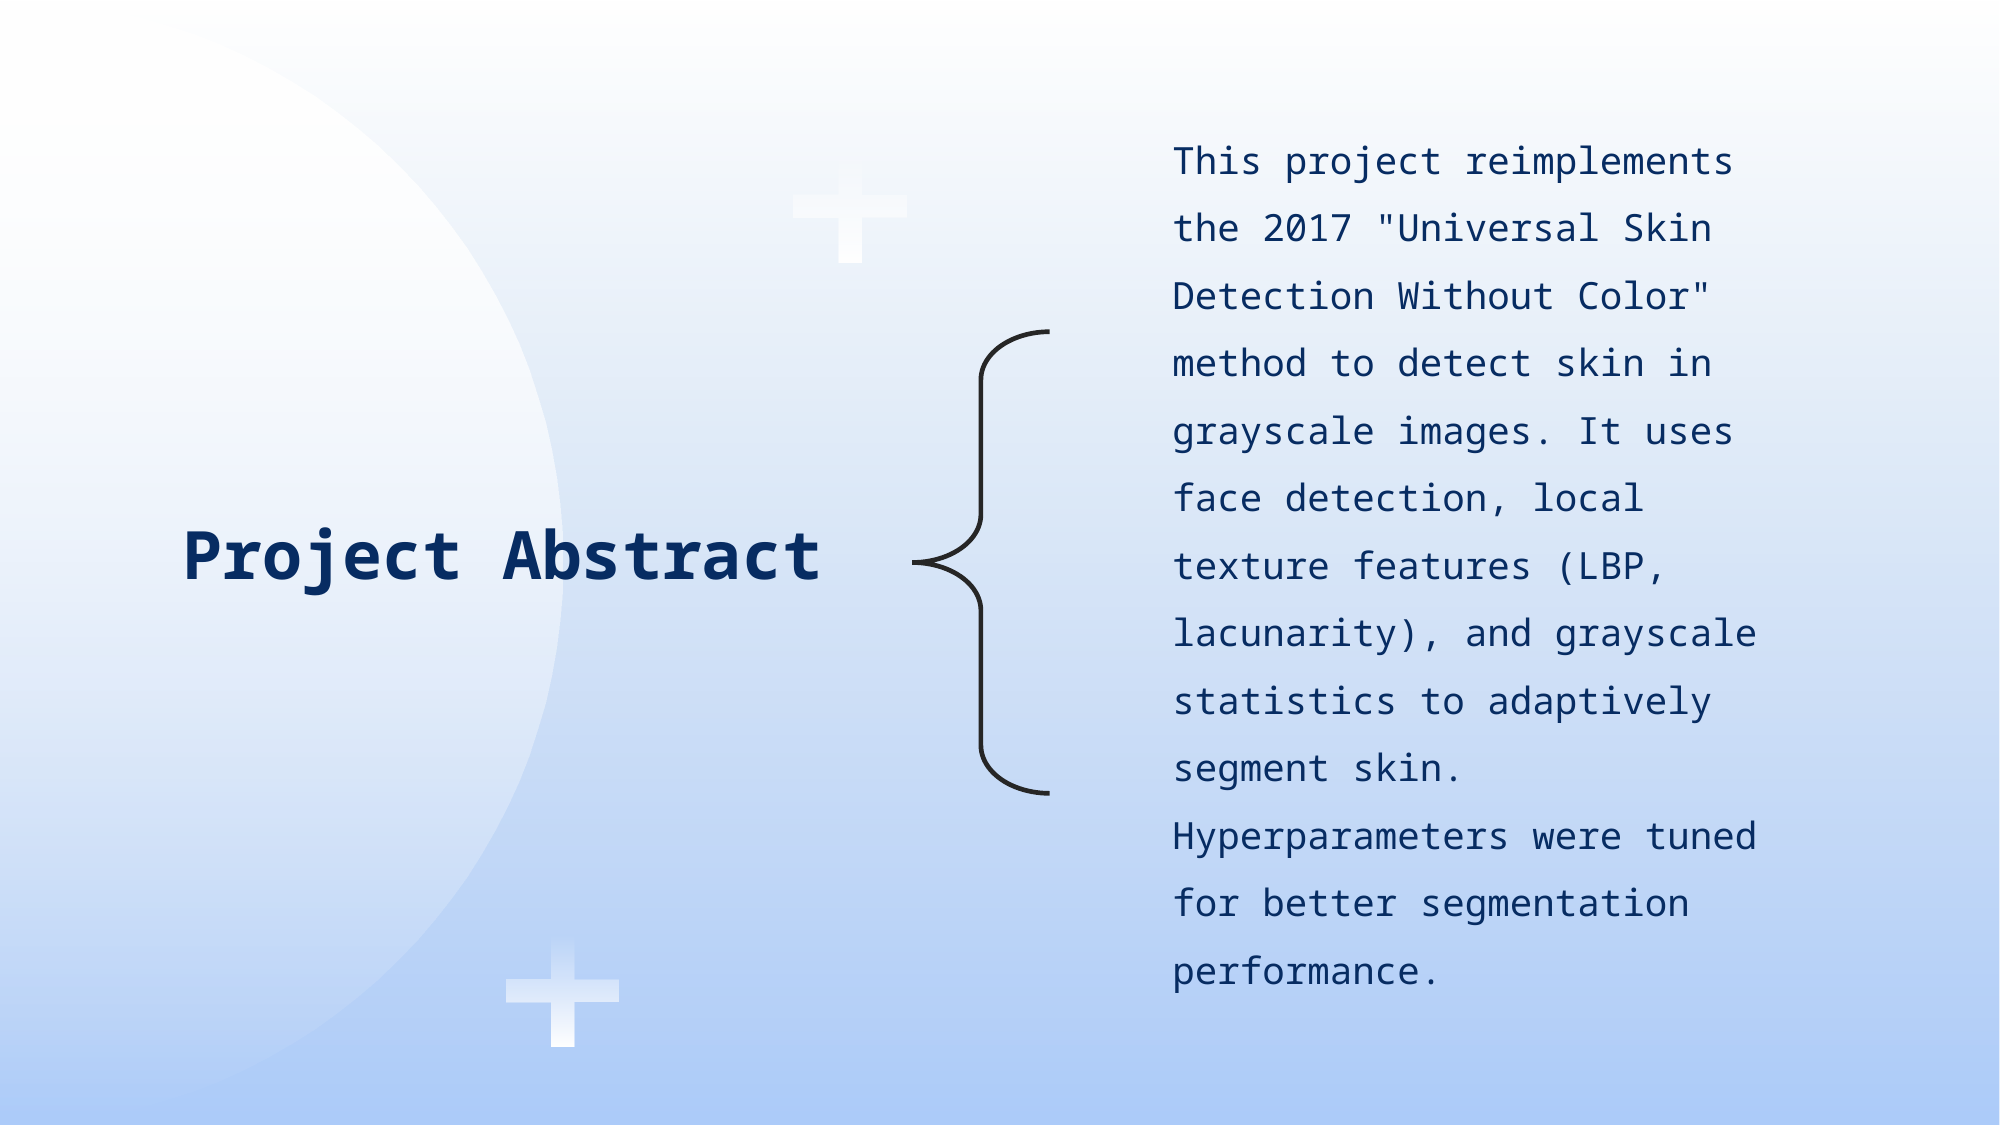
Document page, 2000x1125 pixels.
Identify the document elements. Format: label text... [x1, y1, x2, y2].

title Project Abstract [162, 118, 838, 988]
list This project reimplements the 2017 "Universal Skin Detection Without Color" method to detect skin in grayscale images. It uses face detection, local texture features (LBP, lacunarity), and grayscale statistics to adaptively segment skin. Hyperparameters were tuned for better segmentation performance. [1149, 215, 1825, 891]
